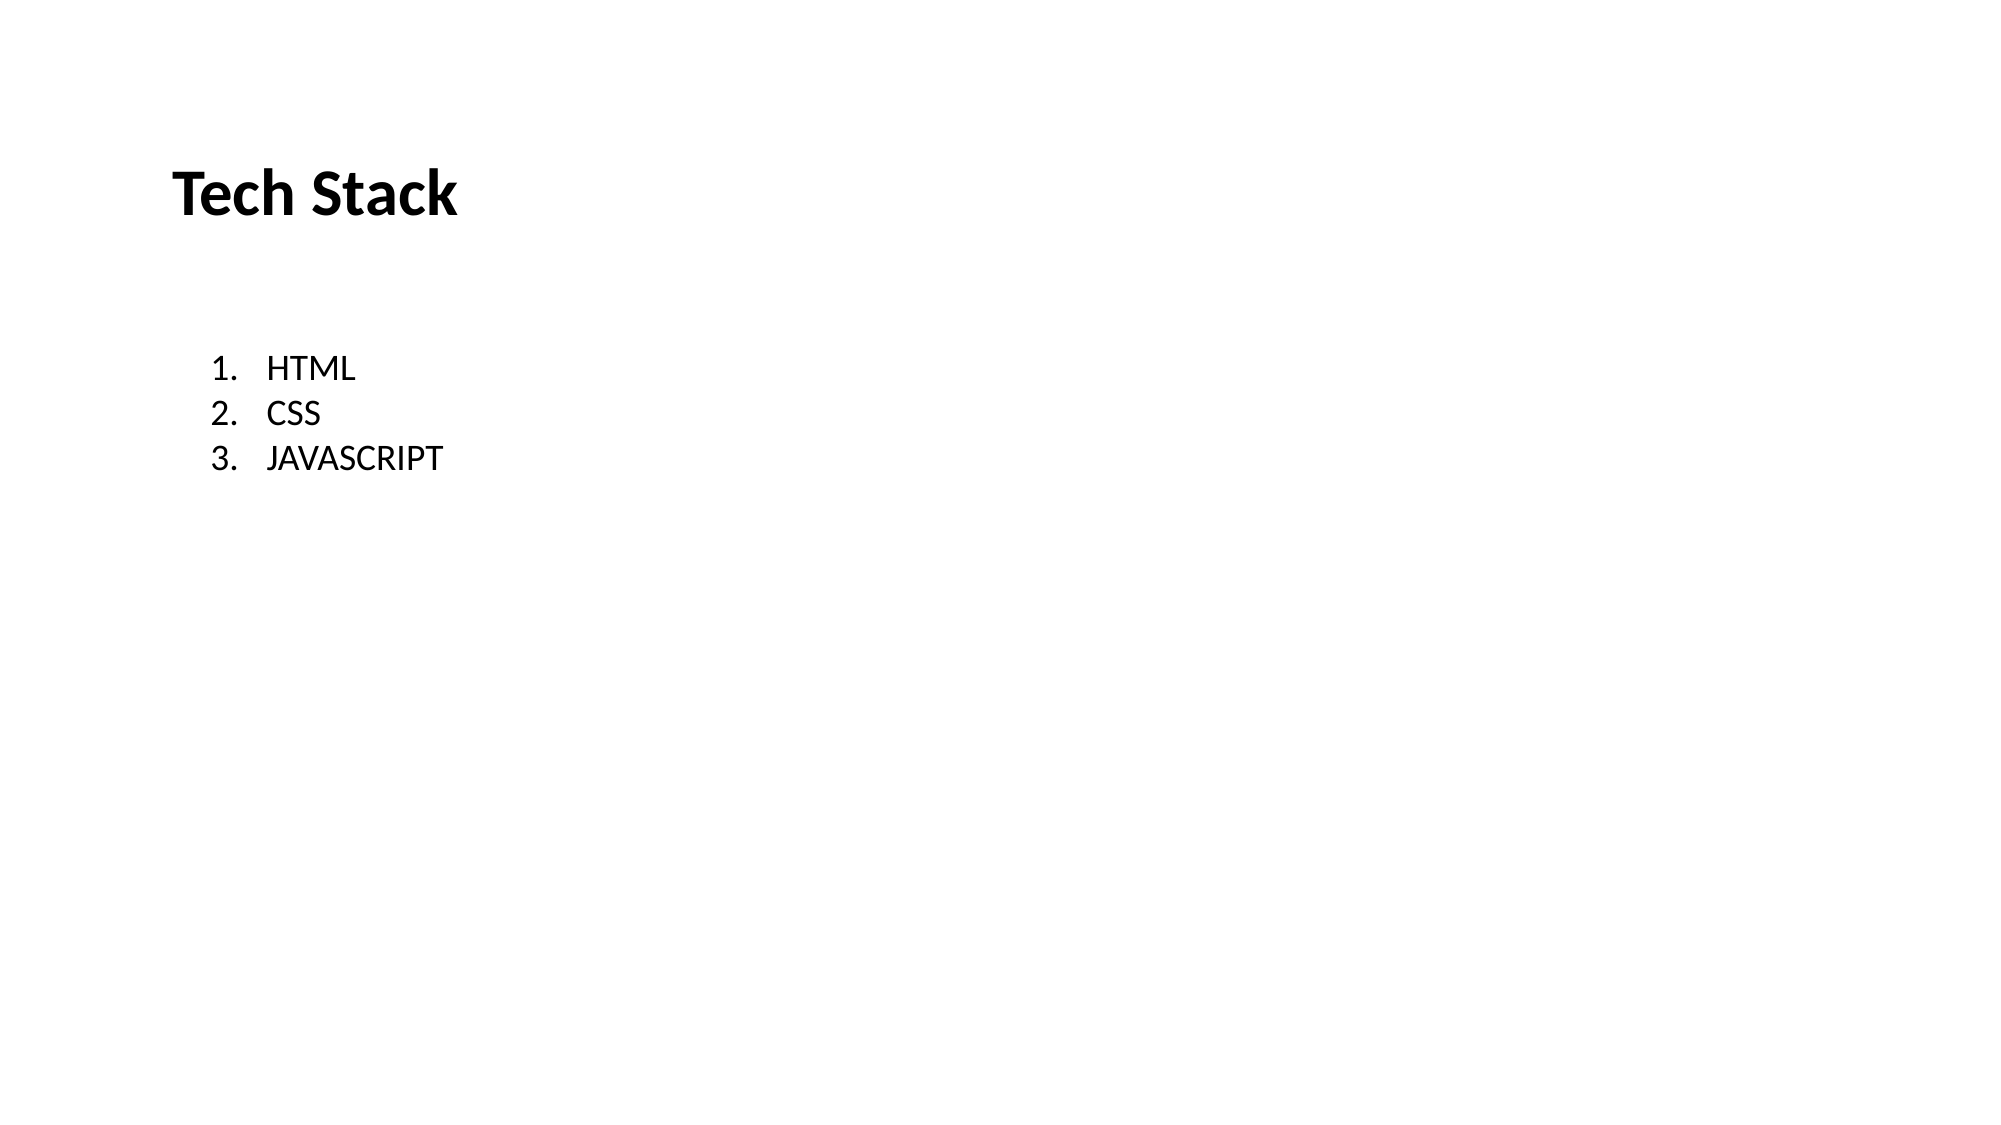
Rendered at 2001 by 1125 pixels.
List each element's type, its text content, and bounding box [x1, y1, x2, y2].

text_box Tech Stack [157, 141, 1298, 236]
text_box HTML CSS JAVASCRIPT [195, 335, 1030, 485]
